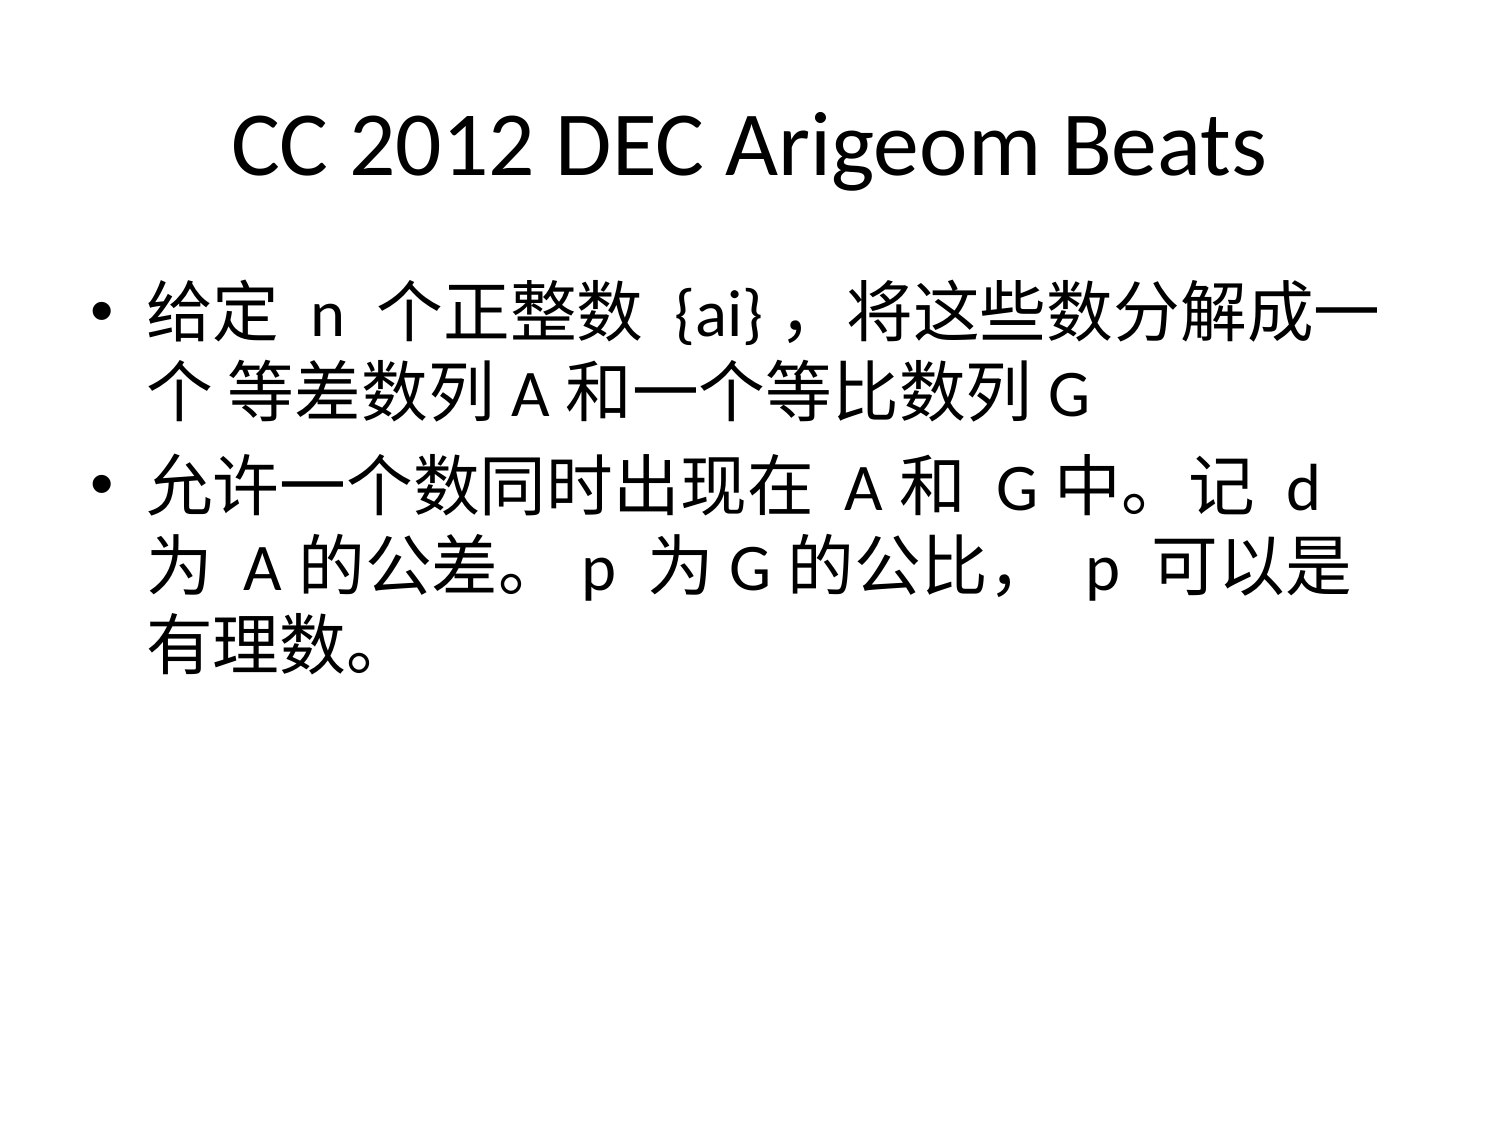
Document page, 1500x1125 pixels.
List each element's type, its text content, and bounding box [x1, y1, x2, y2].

list 给定 n 个正整数 {ai}，将这些数分解成一个 等差数列A和一个等比数列G 允许一个数同时出现在 A和 G中。记 d 为 A的公差。p 为G的公比， p 可以是有理数。 [75, 262, 1425, 1005]
title CC 2012 DEC Arigeom Beats [75, 45, 1425, 233]
